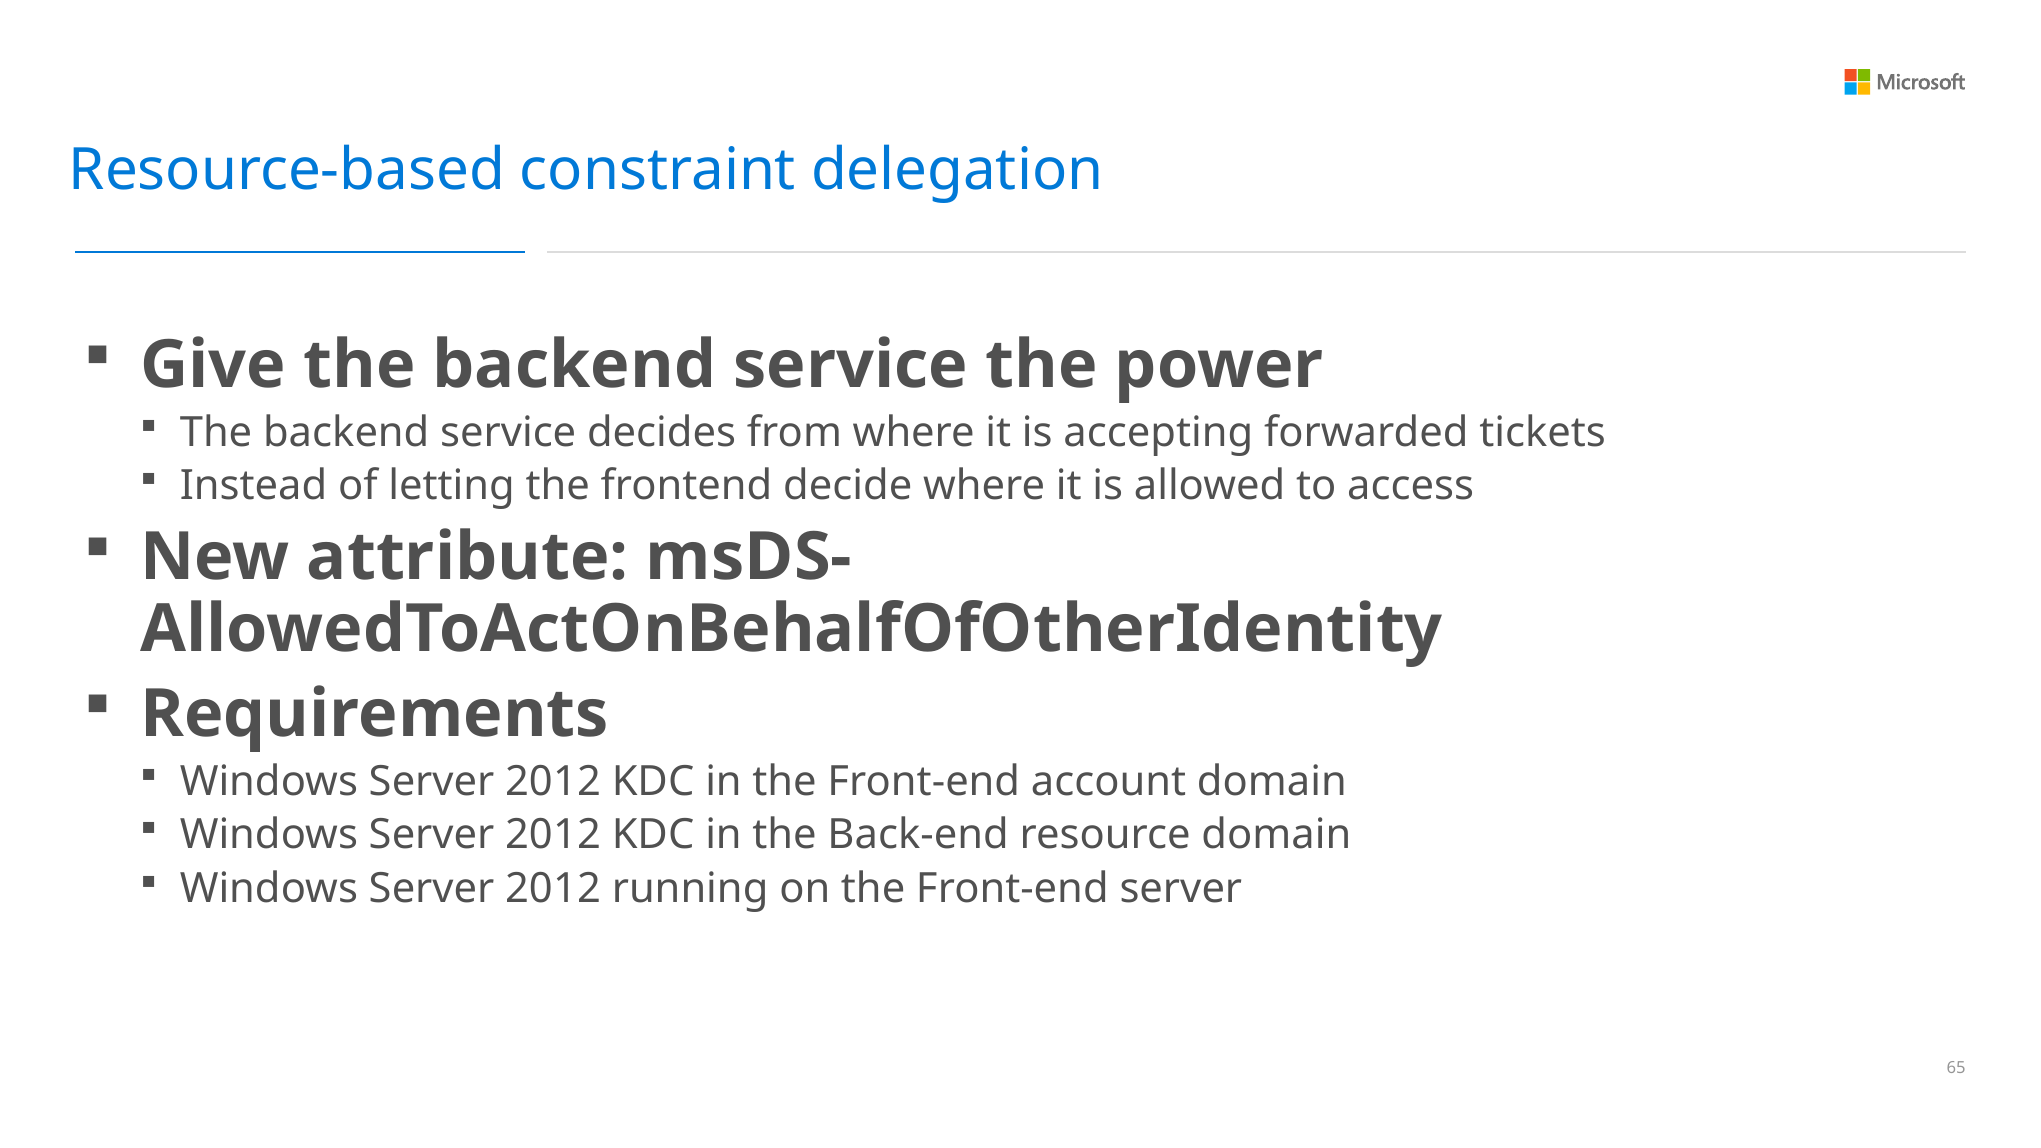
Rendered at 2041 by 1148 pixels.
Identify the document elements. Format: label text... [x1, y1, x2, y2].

list Resource-based constraint delegation [45, 120, 1968, 200]
text_box Give the backend service the power The backend service decides from where it is accepting forwarded tickets Instead of letting the frontend decide where it is allowed to access New attribute: msDS-AllowedToActOnBehalfOfOtherIdentity Requirements Windows Server 2012 KDC in the Front-end account domain Windows Server 2012 KDC in the Back-end resource domain Windows Server 2012 running on the Front-end server [60, 315, 2010, 1108]
